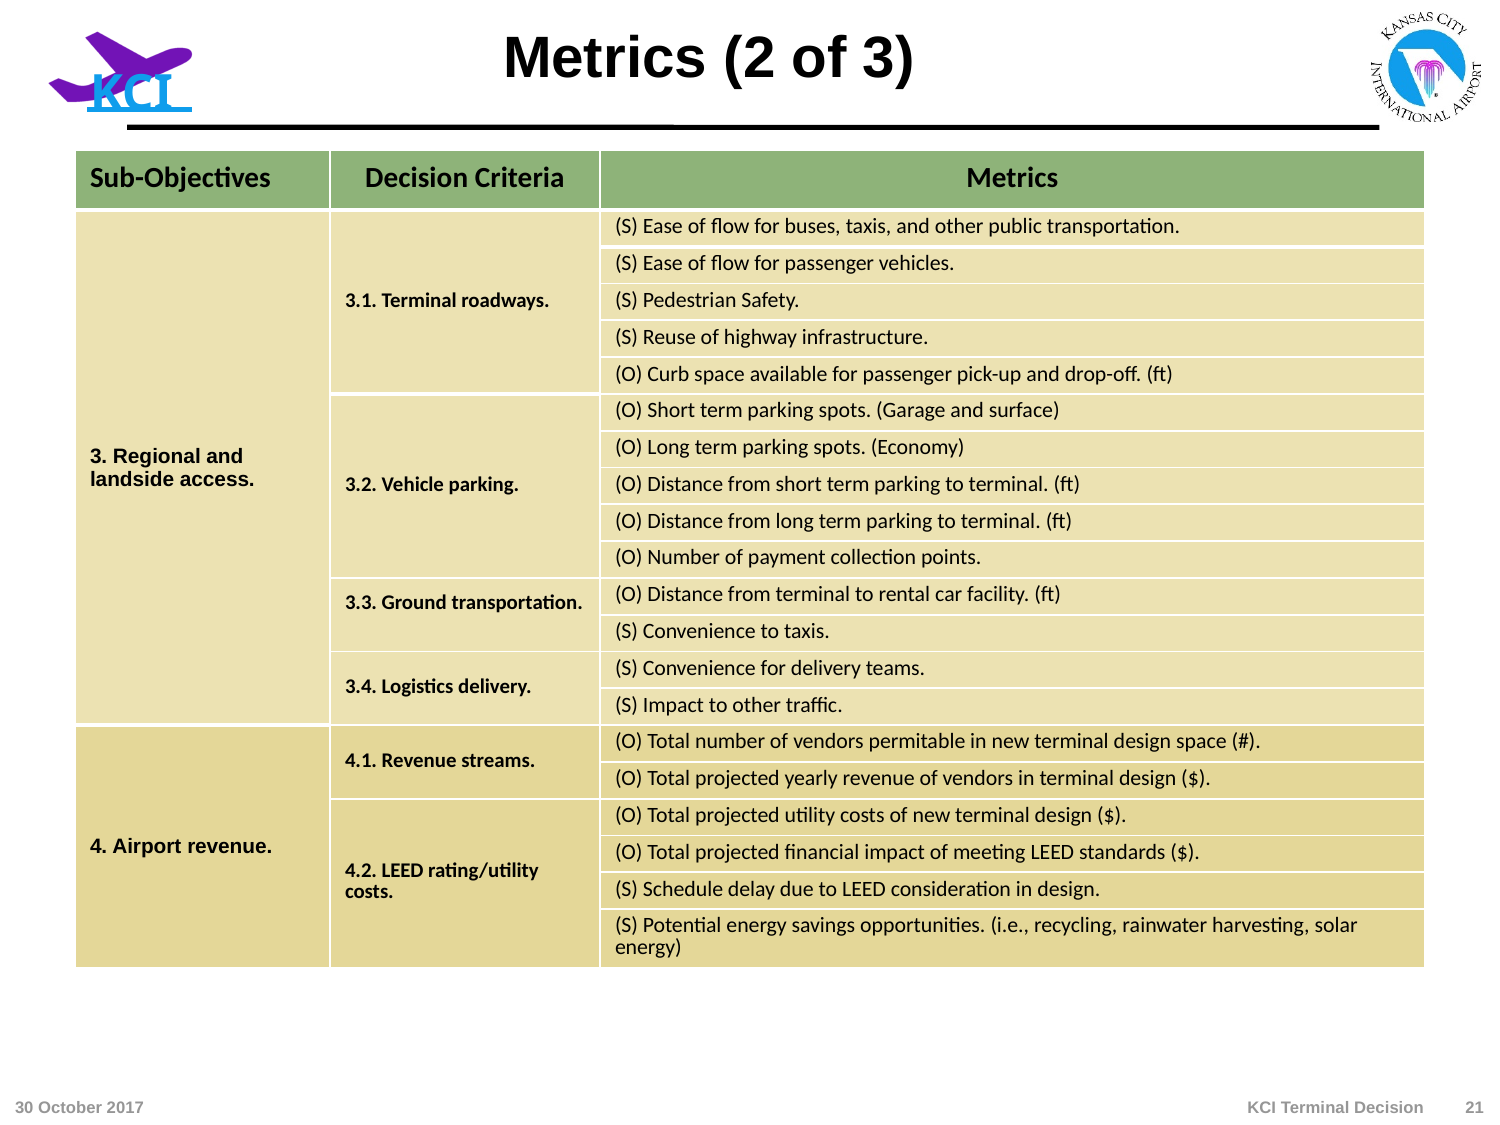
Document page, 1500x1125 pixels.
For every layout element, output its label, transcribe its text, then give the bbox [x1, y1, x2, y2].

table_header Sub-Objectives [76, 151, 329, 208]
table_cell (O) Long term parking spots. (Economy) [601, 432, 1424, 467]
picture [1371, 12, 1481, 122]
table_cell (O) Total projected utility costs of new terminal design ($). [601, 800, 1424, 835]
table_cell (S) Ease of flow for buses, taxis, and other public transportation. [601, 212, 1424, 245]
table_cell 3.3. Ground transportation. [331, 579, 599, 651]
title Metrics (2 of 3) [108, 0, 1310, 118]
table_cell 3.1. Terminal roadways. [331, 212, 599, 392]
table_cell (S) Ease of flow for passenger vehicles. [601, 249, 1424, 283]
table_cell (S) Potential energy savings opportunities. (i.e., recycling, rainwater harvesting, solar energy) [601, 910, 1424, 967]
table_cell (S) Pedestrian Safety. [601, 284, 1424, 319]
table_cell 4.1. Revenue streams. [331, 726, 599, 798]
table_cell (O) Distance from short term parking to terminal. (ft) [601, 468, 1424, 503]
table_cell 4.2. LEED rating/utility costs. [331, 800, 599, 967]
slide_number 21 [1440, 1086, 1500, 1125]
footer KCI Terminal Decision [989, 1086, 1440, 1125]
table_cell (S) Convenience for delivery teams. [601, 652, 1424, 687]
table_cell (O) Number of payment collection points. [601, 542, 1424, 577]
table_cell 3. Regional and landside access. [76, 212, 329, 723]
table_header Metrics [601, 151, 1424, 208]
table_cell (S) Impact to other traffic. [601, 689, 1424, 724]
table_cell (O) Short term parking spots. (Garage and surface) [601, 395, 1424, 430]
table_cell 3.4. Logistics delivery. [331, 652, 599, 724]
table_cell (O) Distance from terminal to rental car facility. (ft) [601, 579, 1424, 614]
table_cell 4. Airport revenue. [76, 727, 329, 967]
table_cell (S) Reuse of highway infrastructure. [601, 321, 1424, 356]
table_cell (O) Total number of vendors permitable in new terminal design space (#). [601, 726, 1424, 761]
table_cell (O) Distance from long term parking to terminal. (ft) [601, 505, 1424, 540]
table_cell (S) Convenience to taxis. [601, 616, 1424, 651]
table_cell (O) Total projected financial impact of meeting LEED standards ($). [601, 836, 1424, 871]
table_cell (O) Curb space available for passenger pick-up and drop-off. (ft) [601, 358, 1424, 393]
table_cell 3.2. Vehicle parking. [331, 396, 599, 577]
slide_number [0, 1086, 301, 1125]
table_cell (S) Schedule delay due to LEED consideration in design. [601, 873, 1424, 908]
table_cell (O) Total projected yearly revenue of vendors in terminal design ($). [601, 763, 1424, 798]
table_header Decision Criteria [331, 151, 599, 208]
